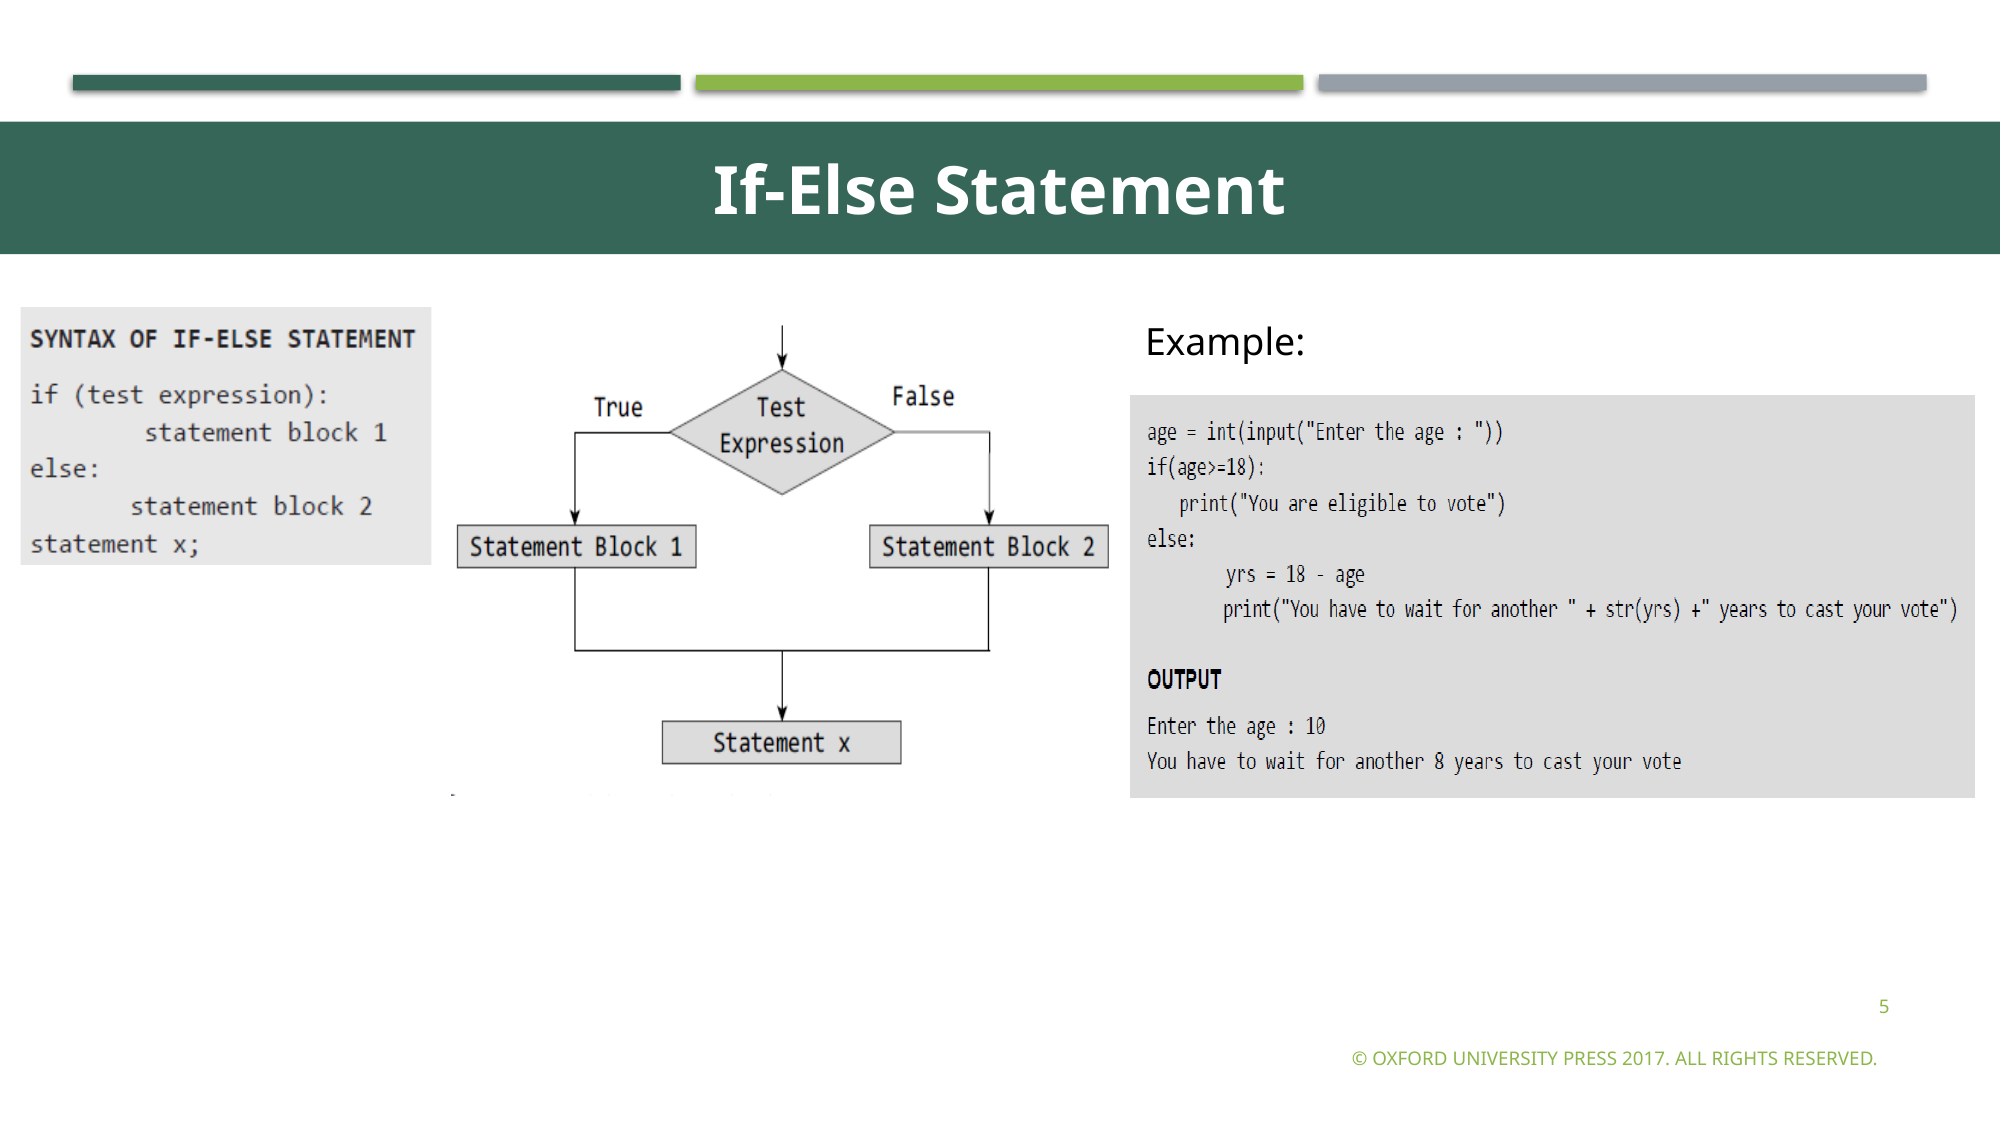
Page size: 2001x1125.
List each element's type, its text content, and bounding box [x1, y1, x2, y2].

footer © Oxford University Press 2017. All rights reserved. [1336, 1028, 1905, 1089]
picture [1129, 394, 1975, 799]
picture [451, 310, 1115, 796]
slide_number 5 [1732, 977, 1905, 1037]
text_box Example: [1130, 310, 1527, 371]
text_box If-Else Statement [0, 120, 2000, 256]
picture [20, 307, 432, 565]
